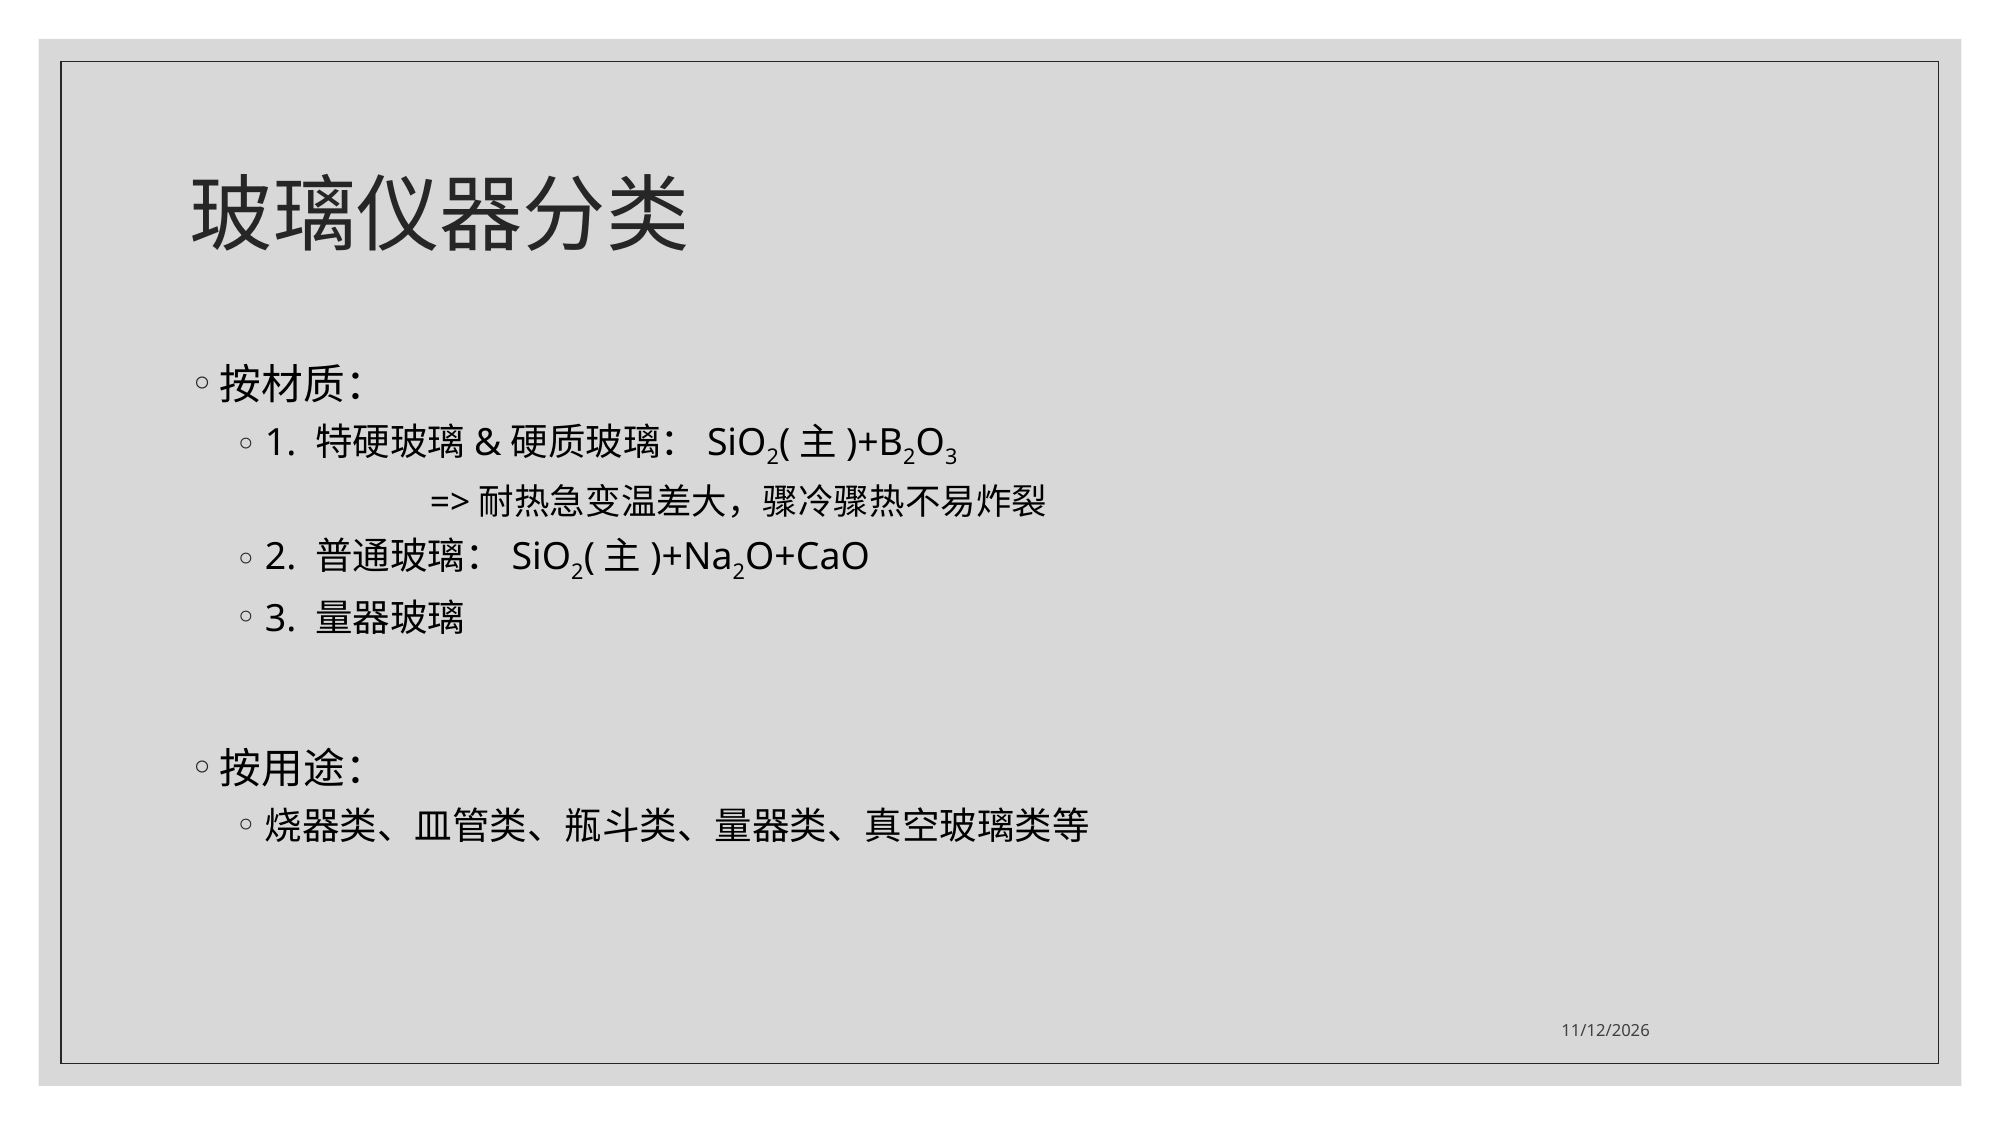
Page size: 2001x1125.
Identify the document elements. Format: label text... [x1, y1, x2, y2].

list 按材质： 1. 特硬玻璃&硬质玻璃：SiO2(主)+B2O3 =>耐热急变温差大，骤冷骤热不易炸裂 2. 普通玻璃：SiO2(主)+Na2O+CaO 3. 量器玻璃 按用途： 烧器类、皿管类、瓶斗类、量器类、真空玻璃类等 [174, 345, 1825, 977]
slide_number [1190, 990, 1665, 1050]
title 玻璃仪器分类 [174, 105, 1825, 331]
